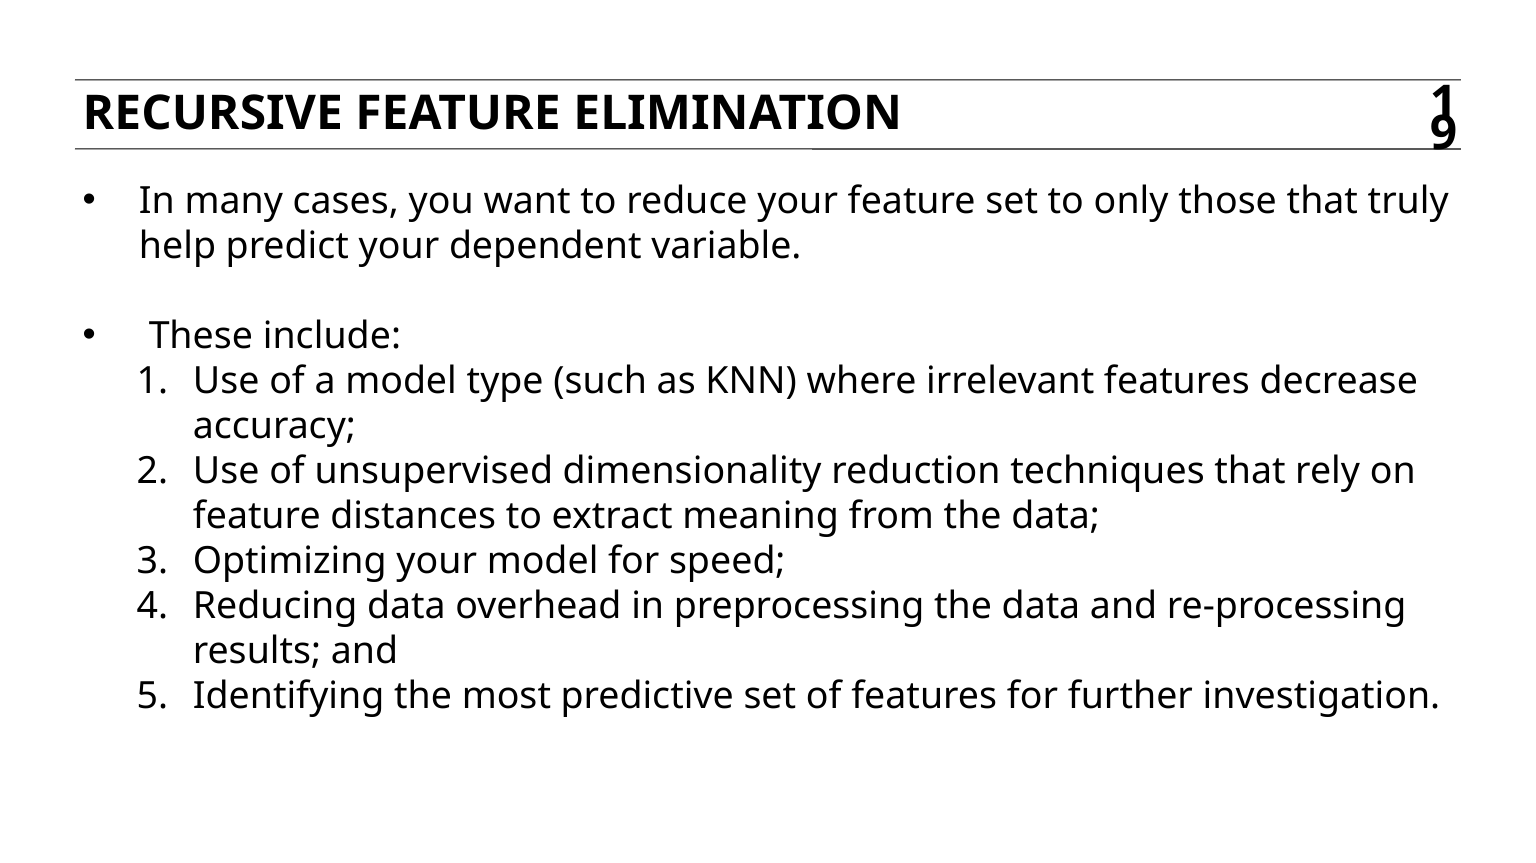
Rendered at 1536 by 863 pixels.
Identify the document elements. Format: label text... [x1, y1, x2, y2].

text_box In many cases, you want to reduce your feature set to only those that truly help predict your dependent variable. These include: Use of a model type (such as KNN) where irrelevant features decrease accuracy; Use of unsupervised dimensionality reduction techniques that rely on feature distances to extract meaning from the data; Optimizing your model for speed; Reducing data overhead in preprocessing the data and re-processing results; and Identifying the most predictive set of features for further investigation. [67, 168, 1468, 724]
slide_number 19 [1419, 86, 1461, 138]
list Recursive feature elimination [67, 81, 1118, 132]
